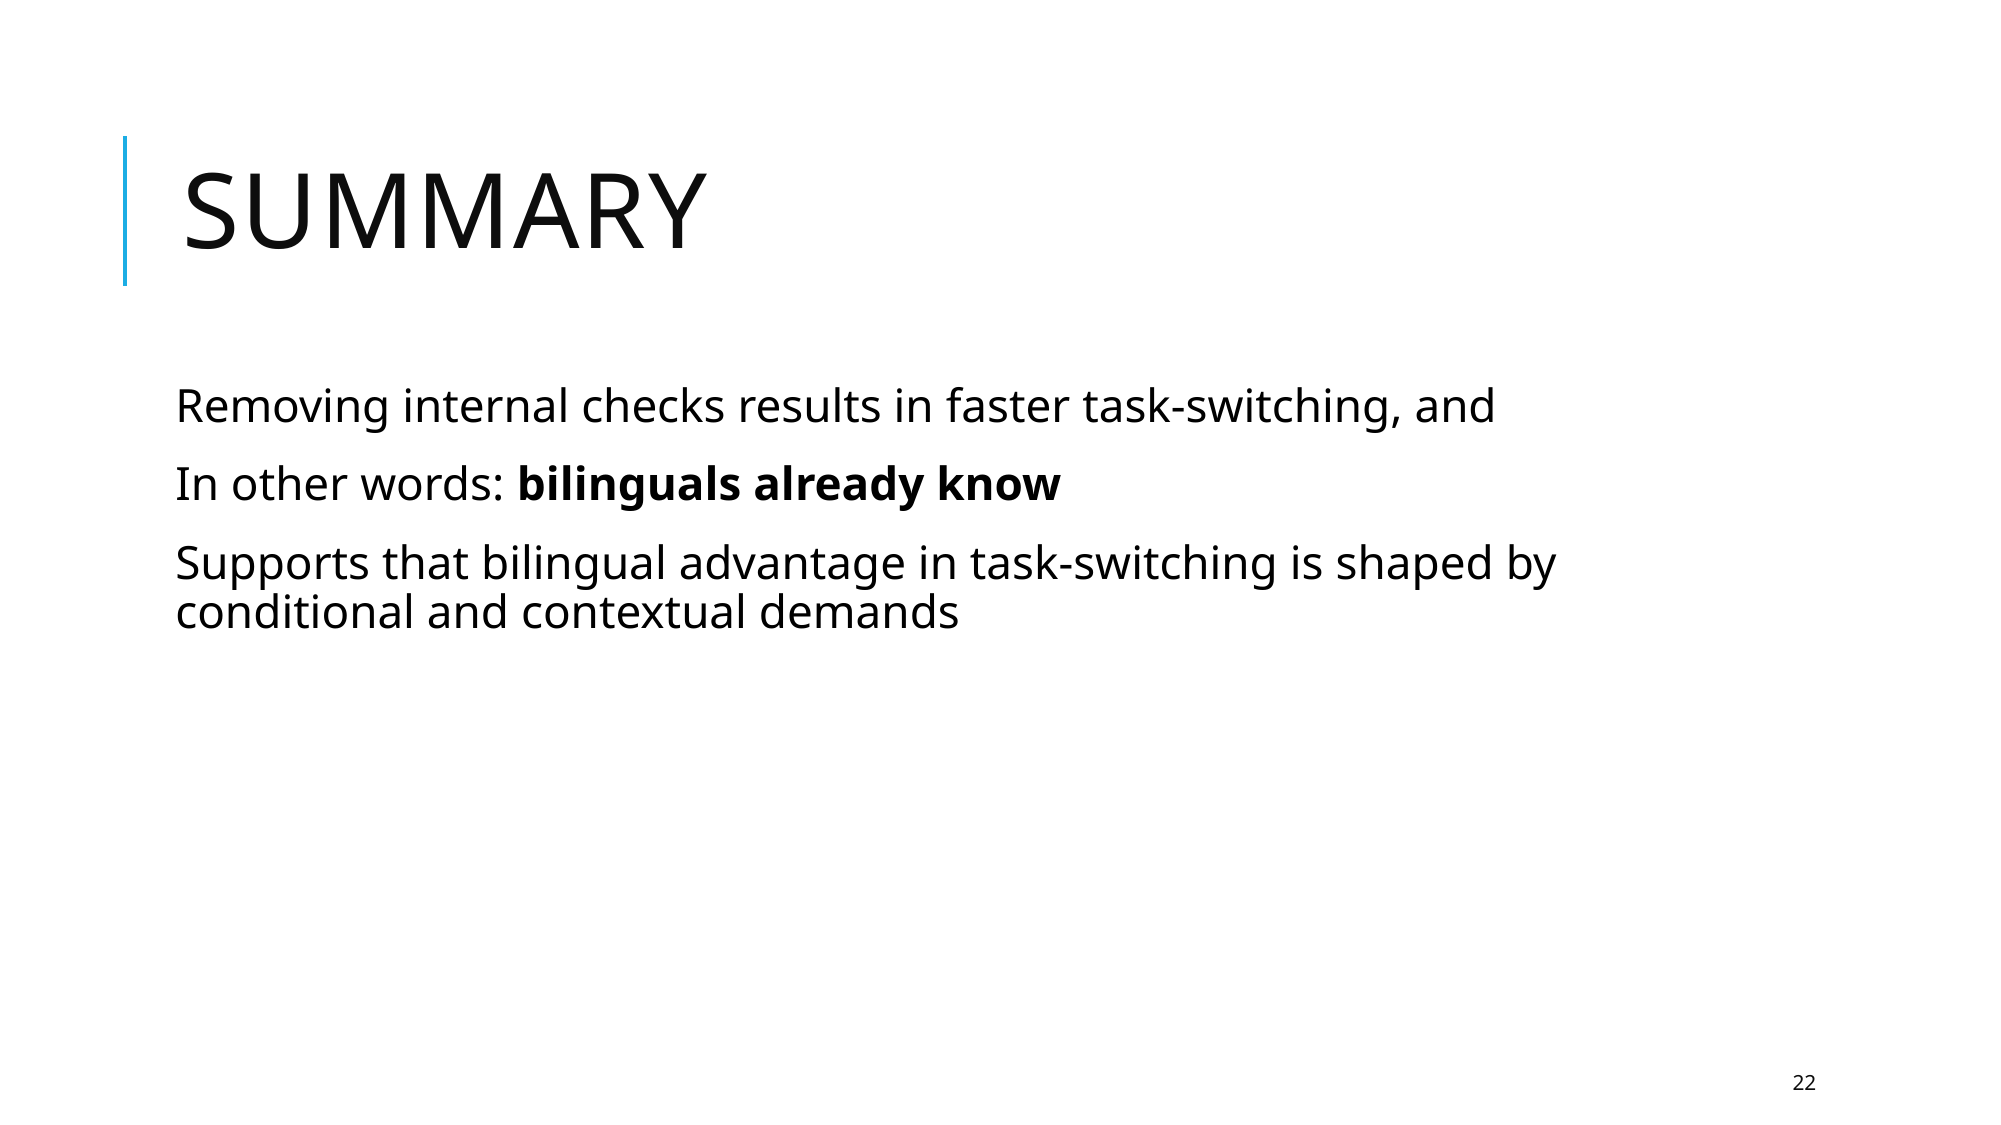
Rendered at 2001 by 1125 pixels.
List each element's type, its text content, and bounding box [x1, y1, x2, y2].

slide_number 22 [1777, 1061, 1938, 1107]
title Summary [168, 96, 1763, 342]
list Removing internal checks results in faster task-switching, and In other words: bilinguals already know Supports that bilingual advantage in task-switching is shaped by conditional and contextual demands [168, 375, 1763, 1035]
